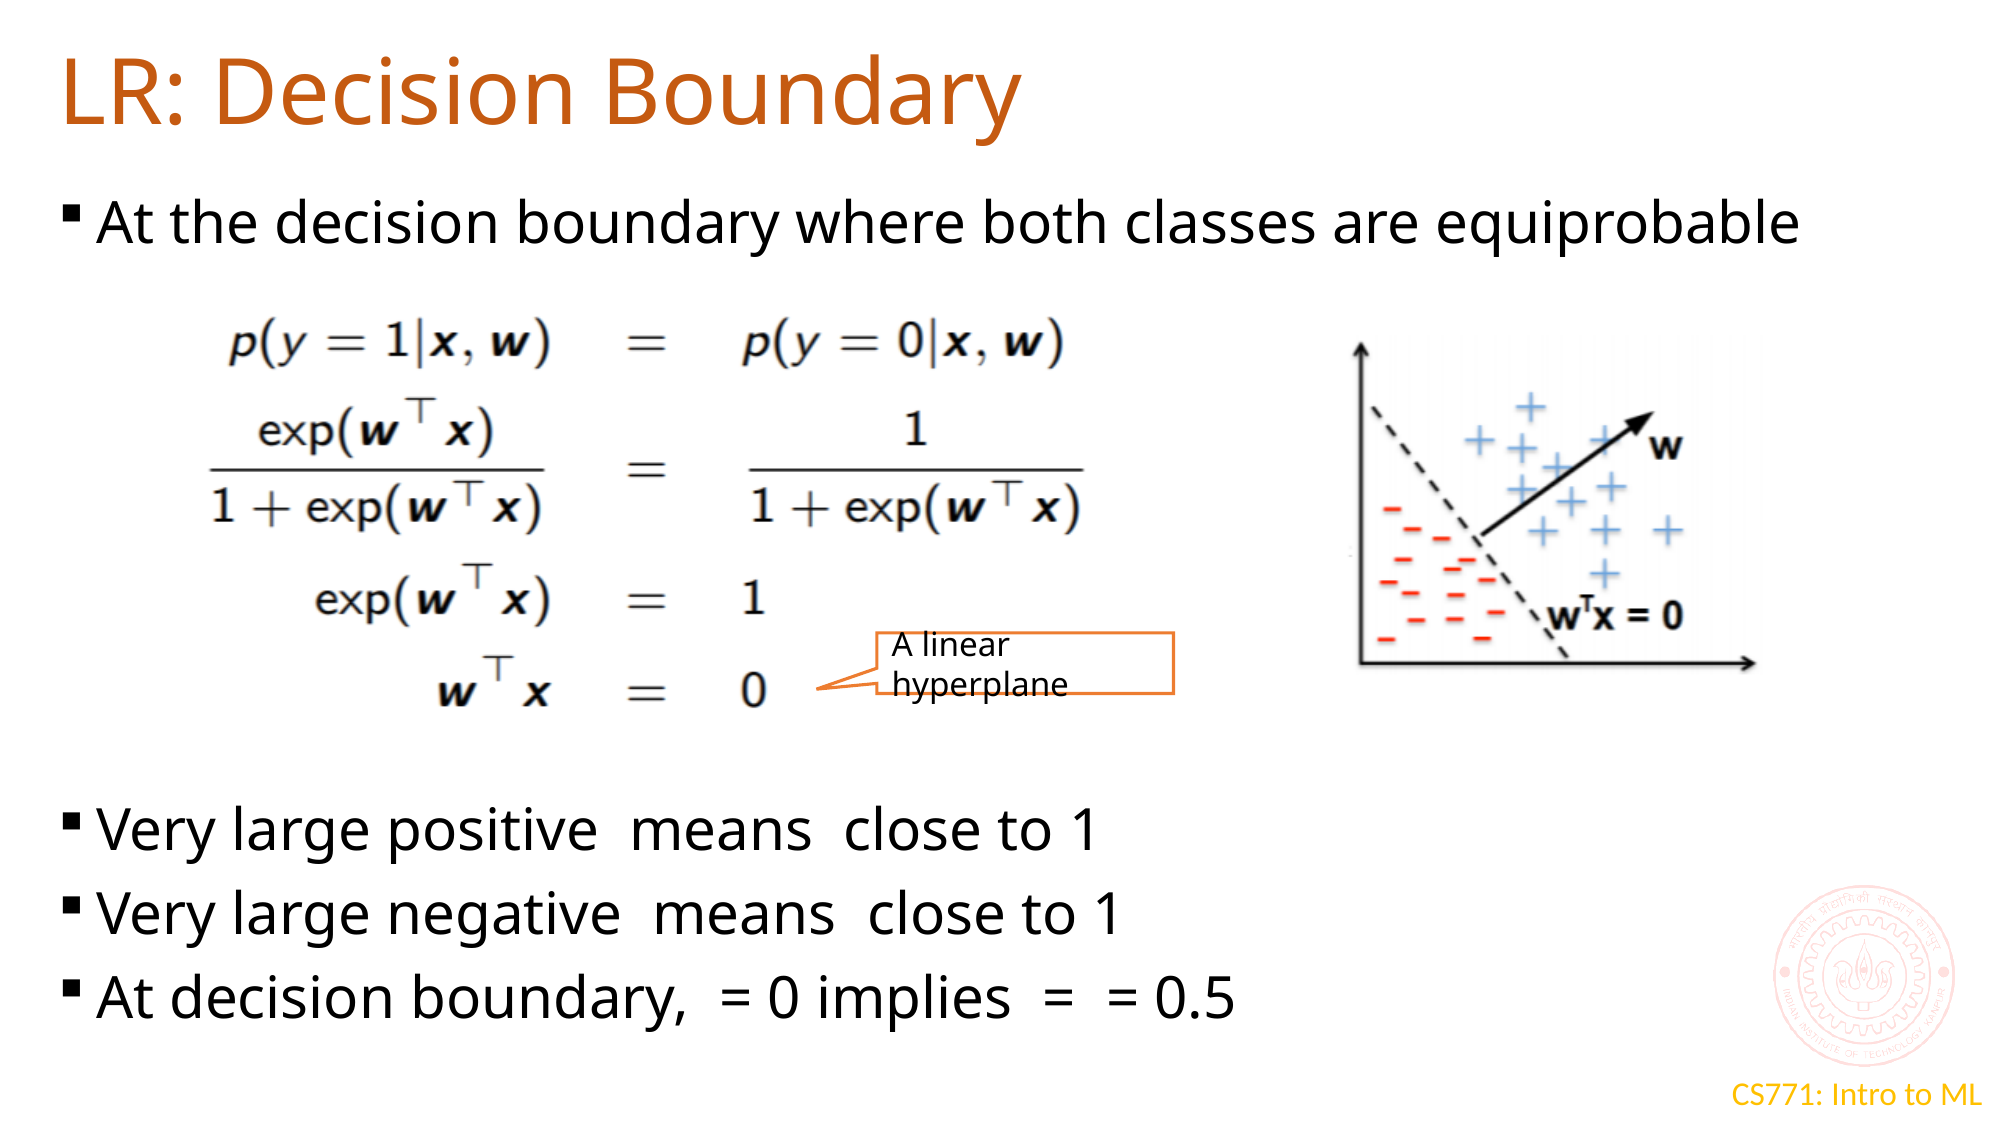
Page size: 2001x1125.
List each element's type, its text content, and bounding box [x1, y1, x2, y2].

title LR: Decision Boundary [43, 27, 1970, 163]
text_box A linear hyperplane [1118, 631, 1175, 695]
picture [1325, 308, 1769, 684]
picture [192, 289, 1118, 730]
